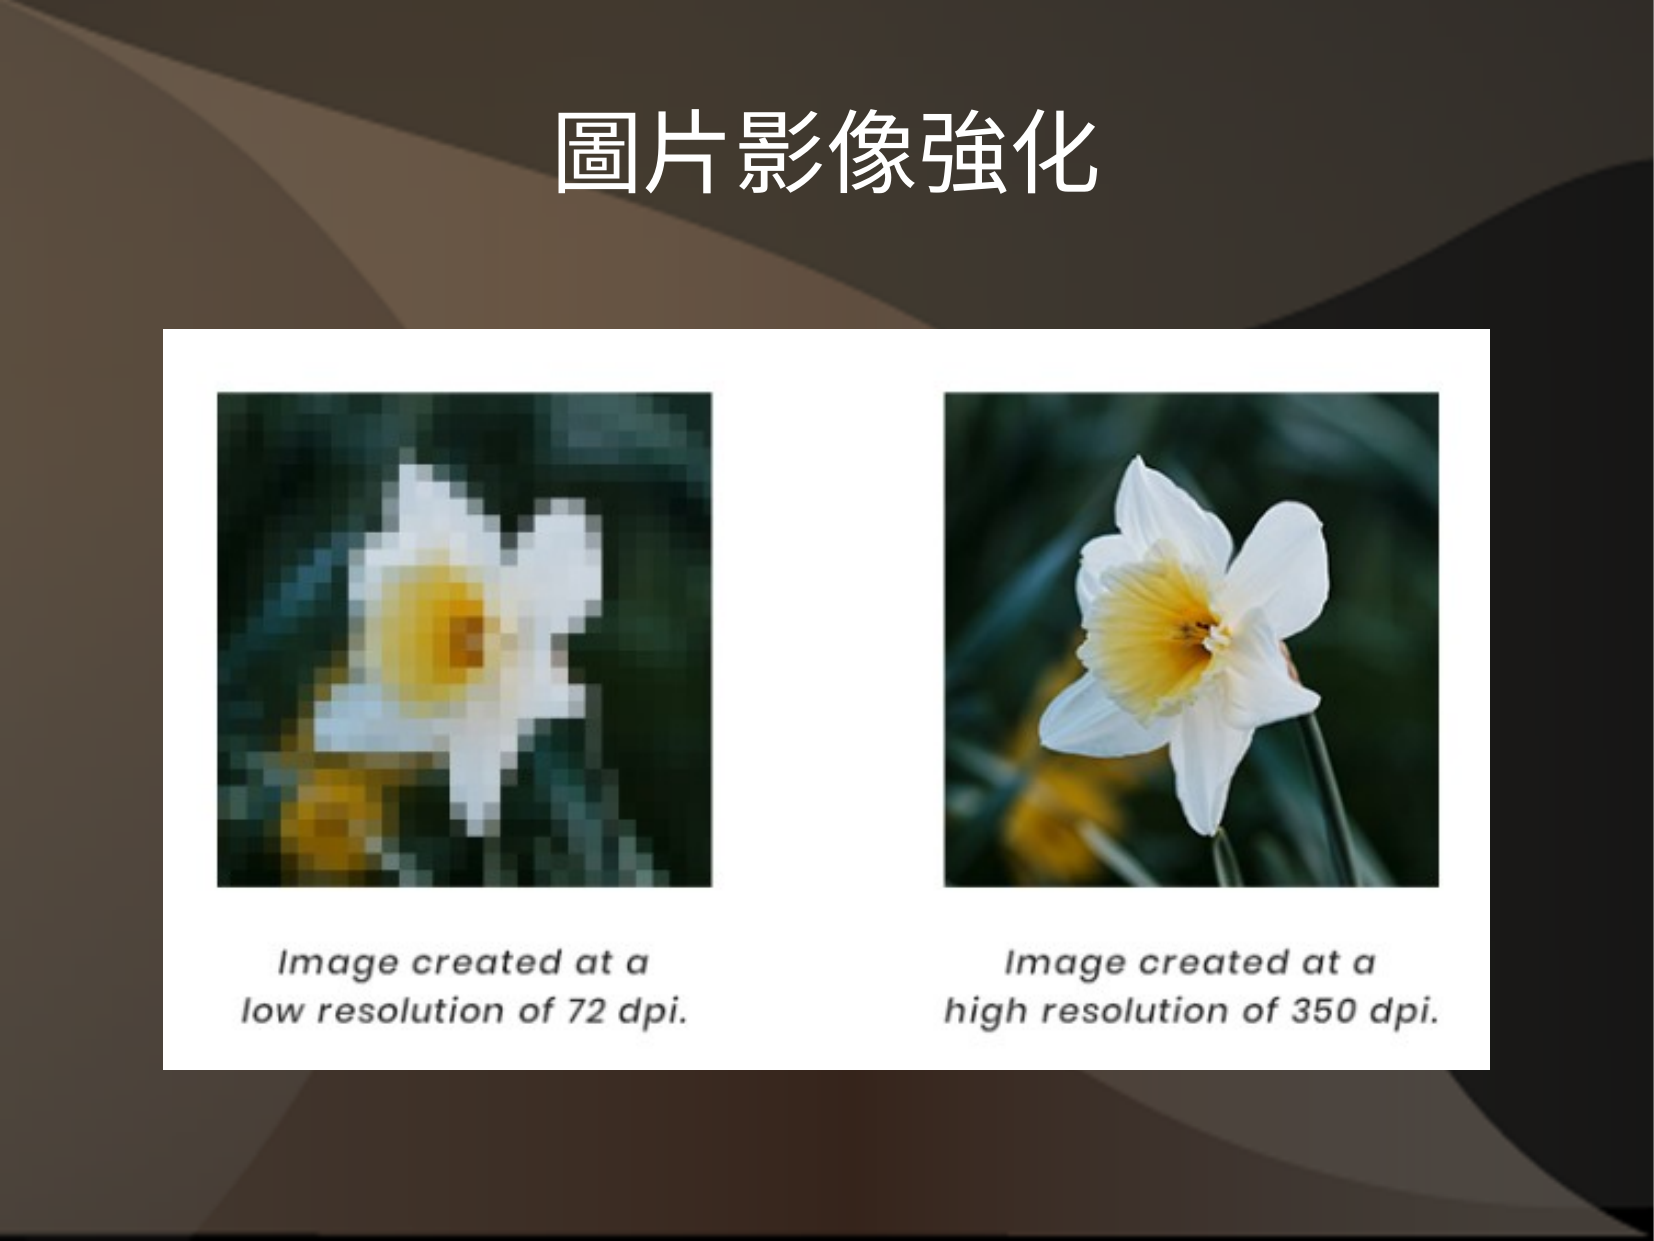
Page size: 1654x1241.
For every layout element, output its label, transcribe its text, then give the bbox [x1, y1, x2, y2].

title 圖片影像強化 [82, 49, 1571, 257]
picture [0, 0, 1654, 1241]
